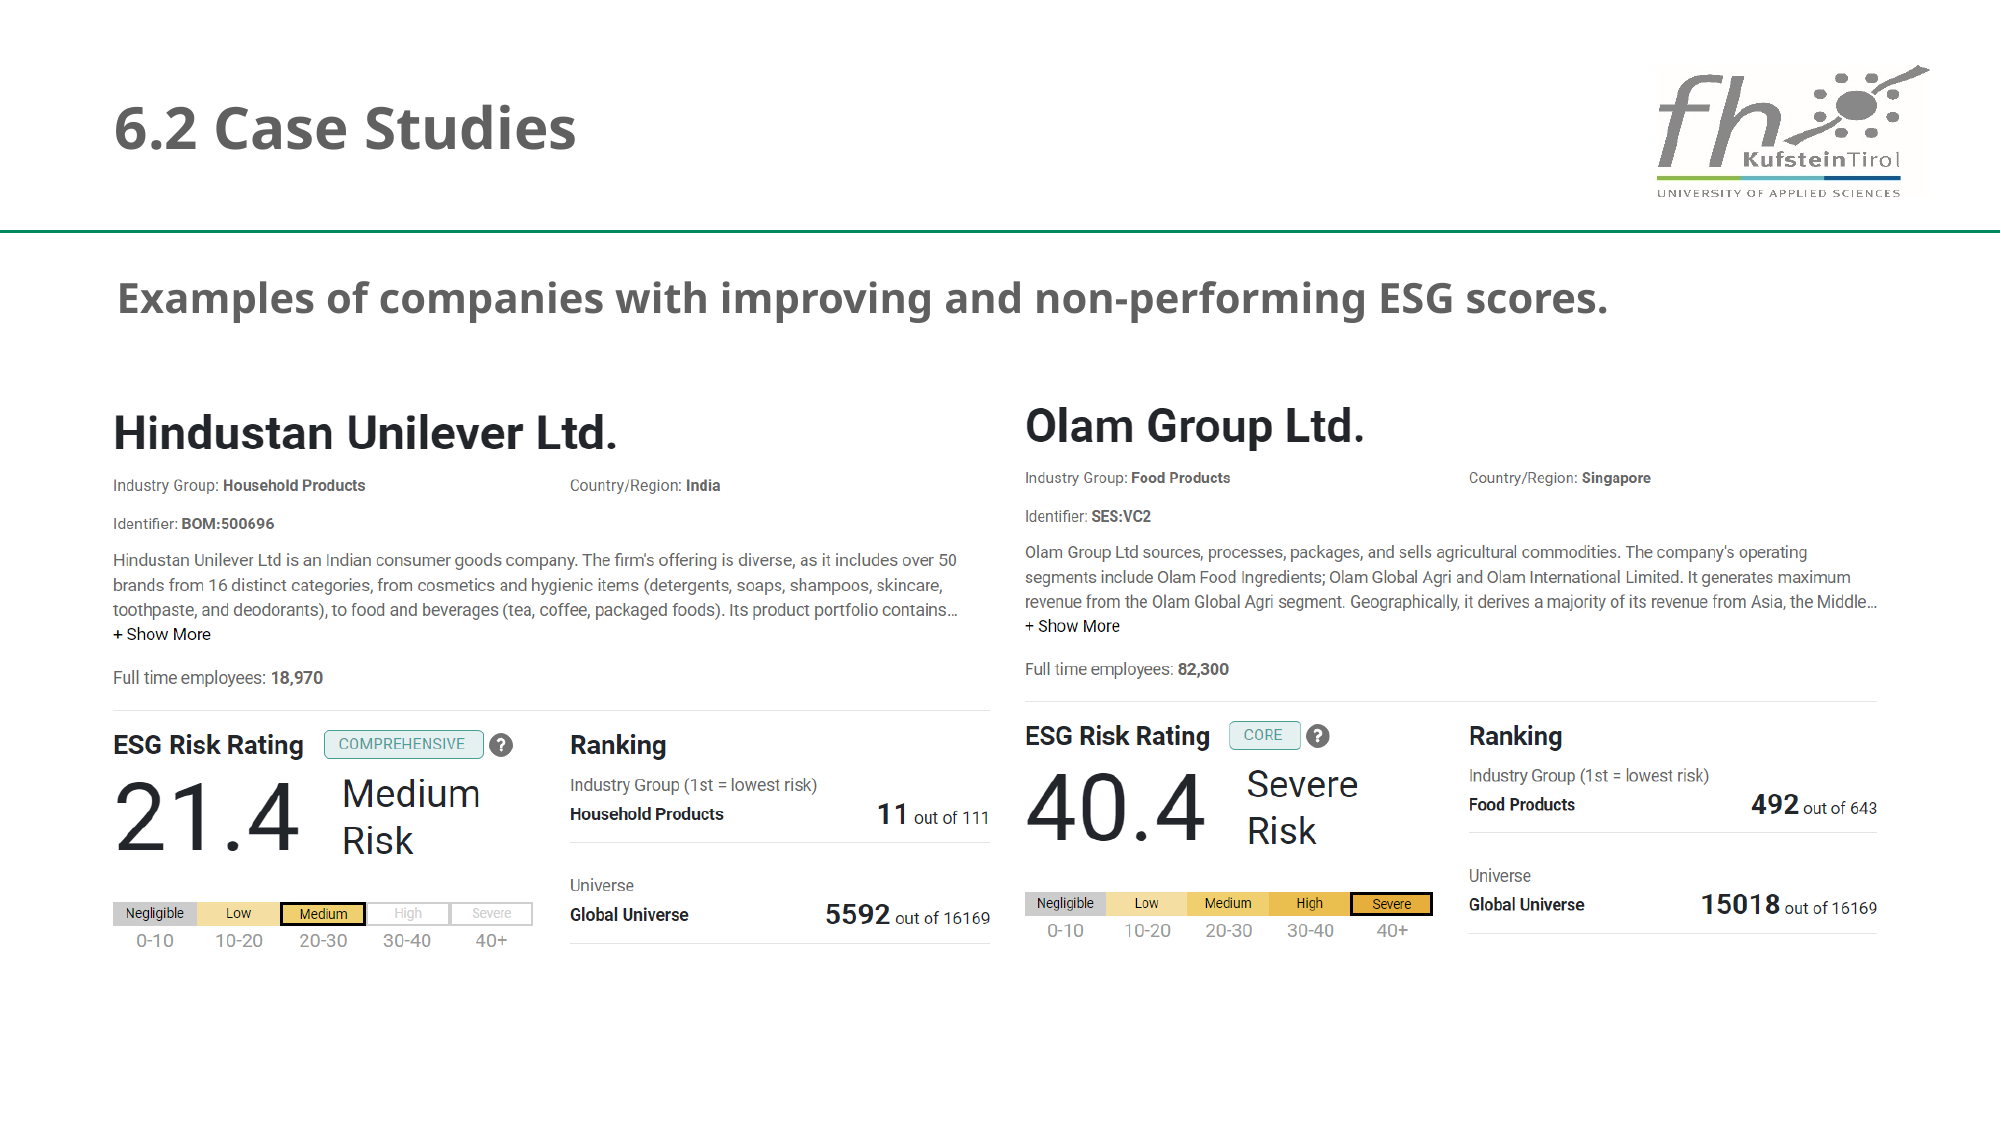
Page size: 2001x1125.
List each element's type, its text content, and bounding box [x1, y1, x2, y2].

picture [102, 400, 1004, 954]
list Examples of companies with improving and non-performing ESG scores. [101, 251, 1935, 330]
picture [1015, 407, 1901, 954]
picture [1657, 65, 1930, 197]
title 6.2 Case Studies [99, 45, 1615, 209]
